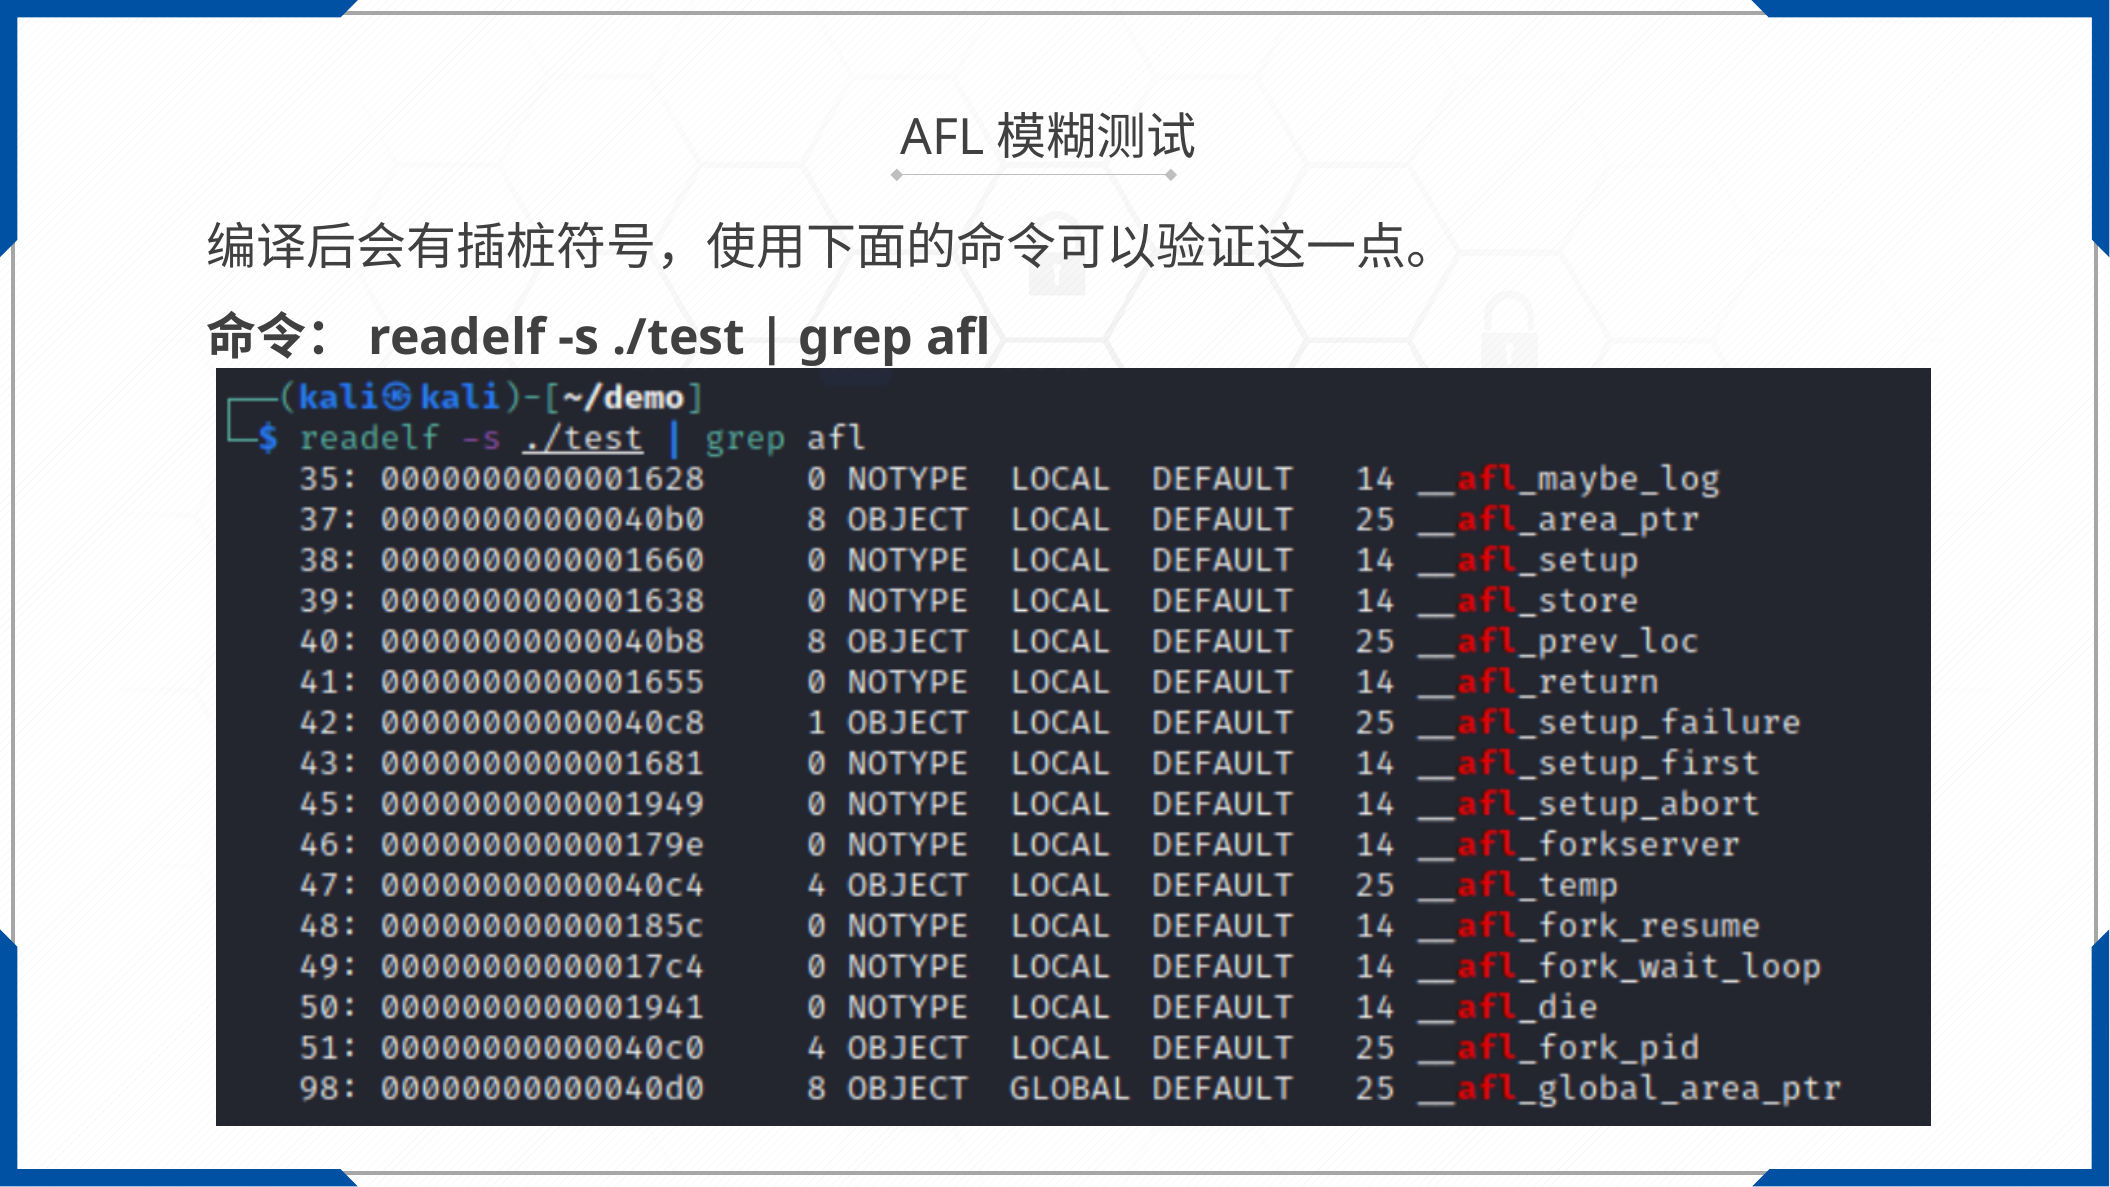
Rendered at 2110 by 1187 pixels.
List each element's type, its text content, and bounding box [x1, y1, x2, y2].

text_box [712, 97, 1386, 175]
picture [80, 0, 2029, 1187]
text_box 编译后会有插桩符号，使用下面的命令可以验证这一点。 命令：readelf -s ./test | grep afl [192, 177, 2047, 372]
